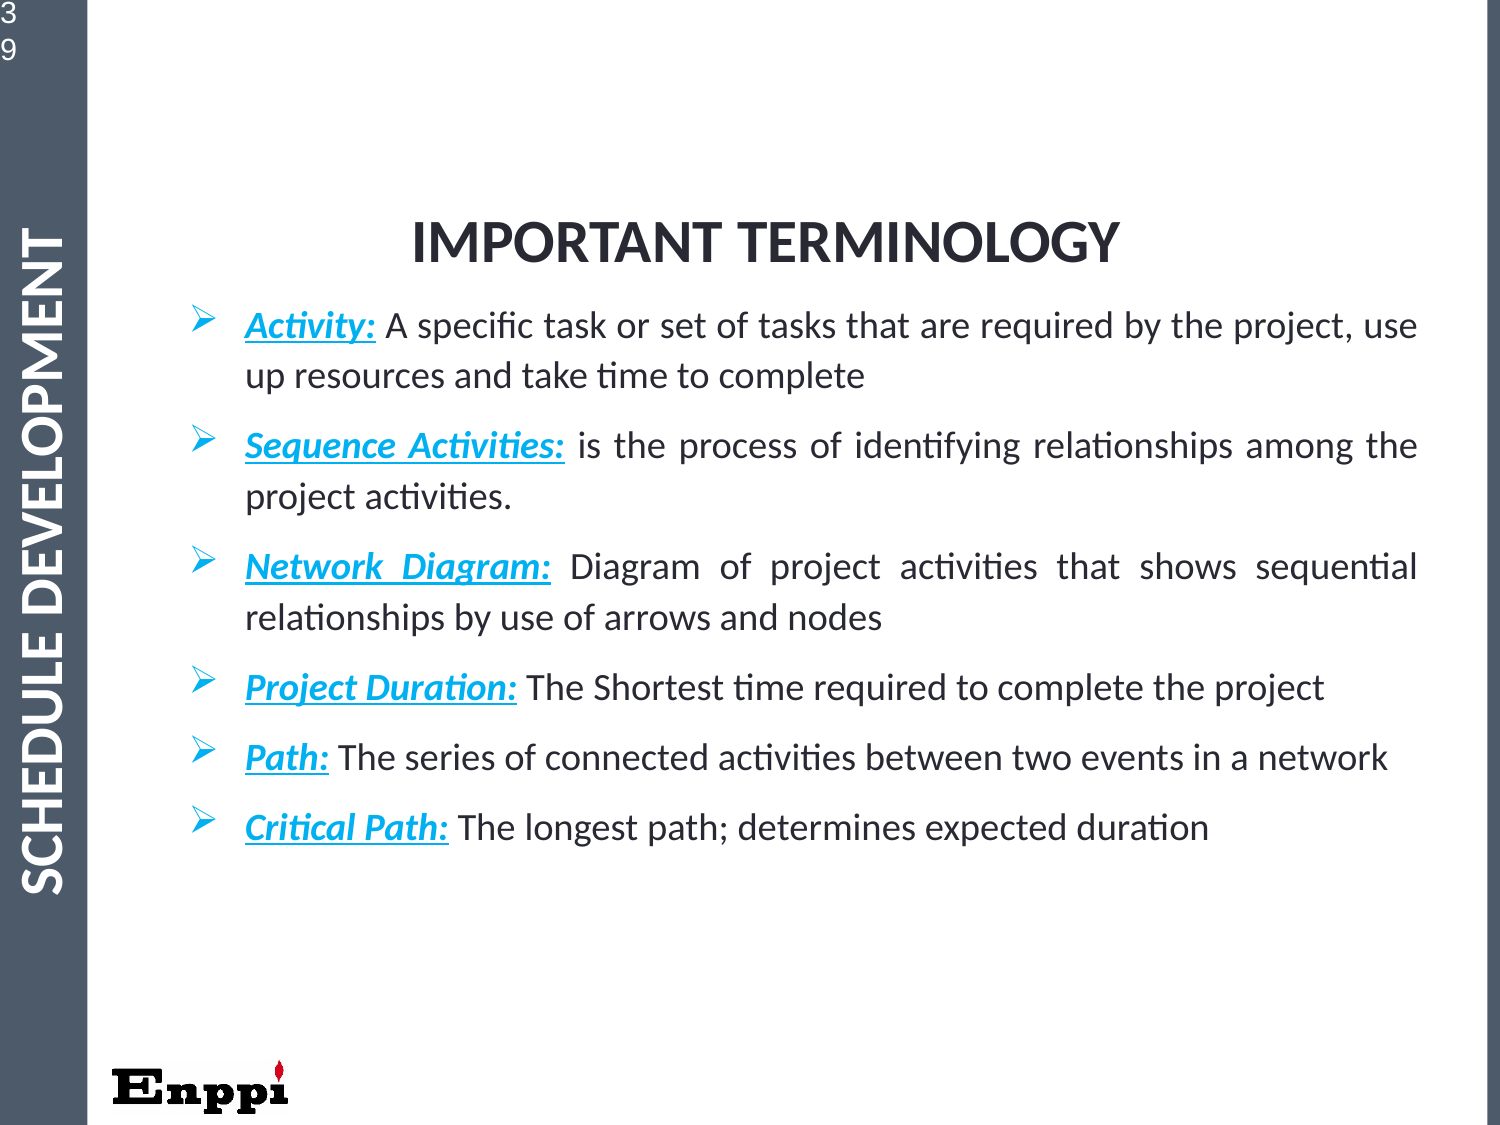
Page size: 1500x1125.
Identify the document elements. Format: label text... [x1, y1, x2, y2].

picture [112, 1059, 288, 1114]
text_box Schedule Development [1, 0, 85, 1125]
text_box Important Terminology Activity: A specific task or set of tasks that are required by the project, use up resources and take time to complete Sequence Activities: is the process of identifying relationships among the project activities. Network Diagram: Diagram of project activities that shows sequential relationships by use of arrows and nodes Project Duration: The Shortest time required to complete the project Path: The series of connected activities between two events in a network Critical Path: The longest path; determines expected duration [97, 201, 1435, 856]
